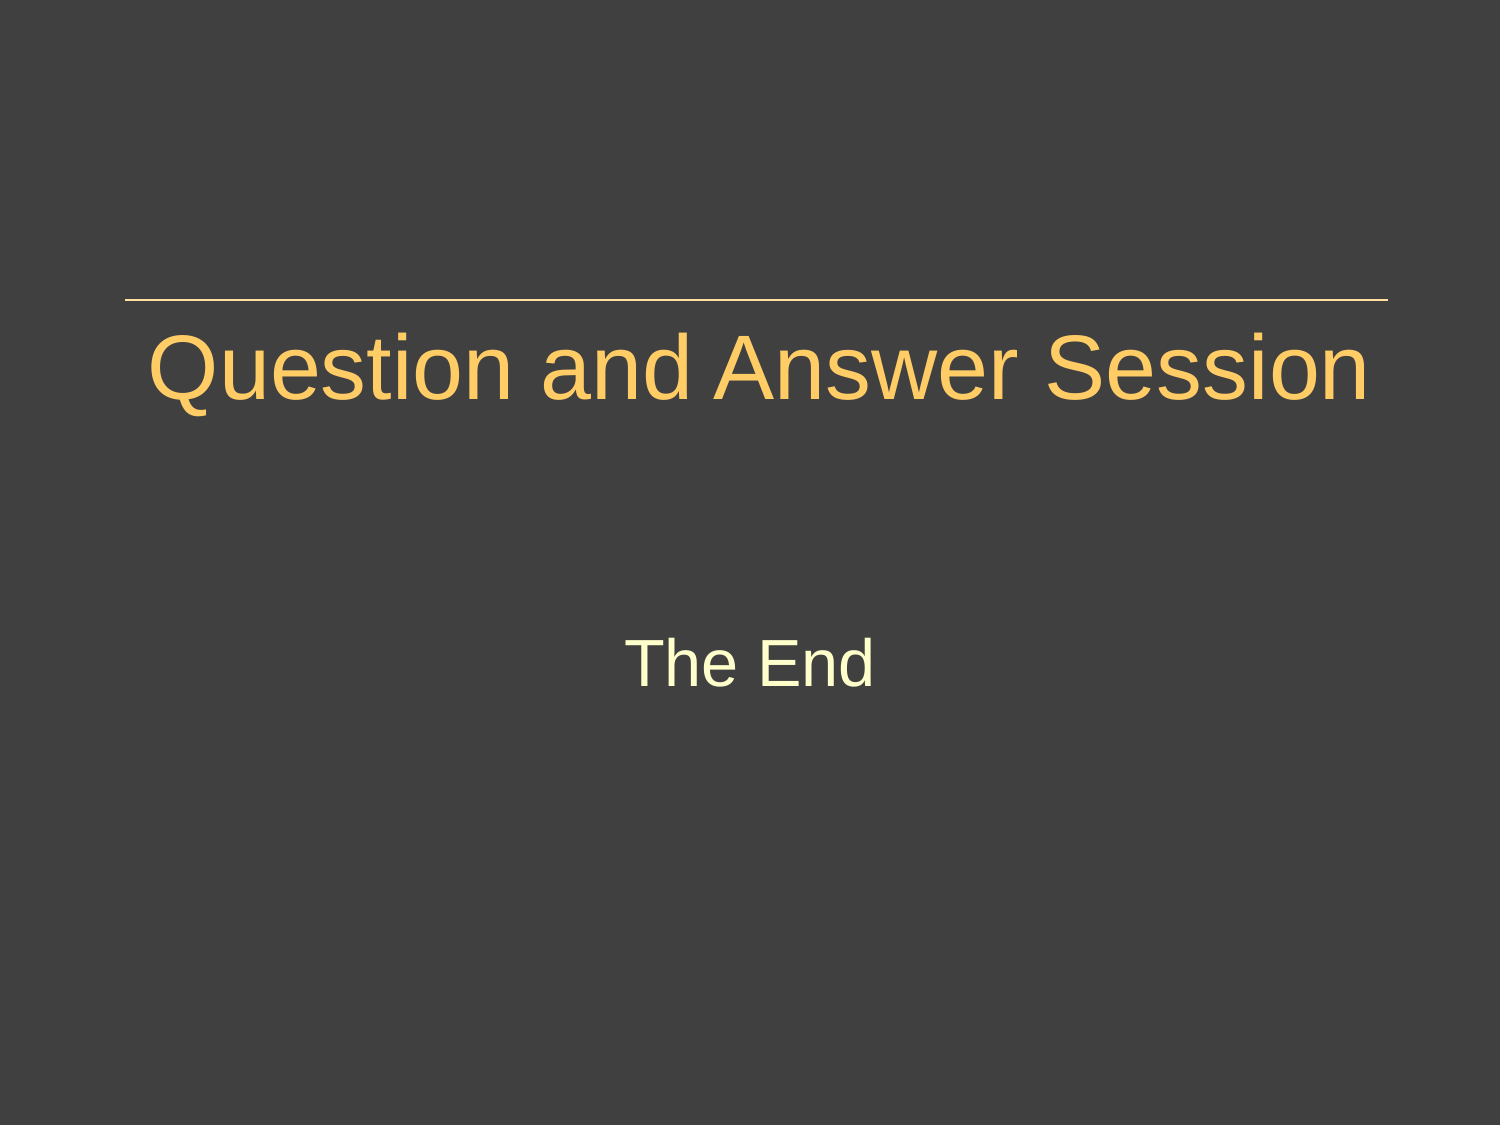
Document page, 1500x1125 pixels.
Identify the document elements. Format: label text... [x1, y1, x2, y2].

title Question and Answer Session [112, 237, 1388, 426]
subtitle The End [224, 612, 1276, 901]
